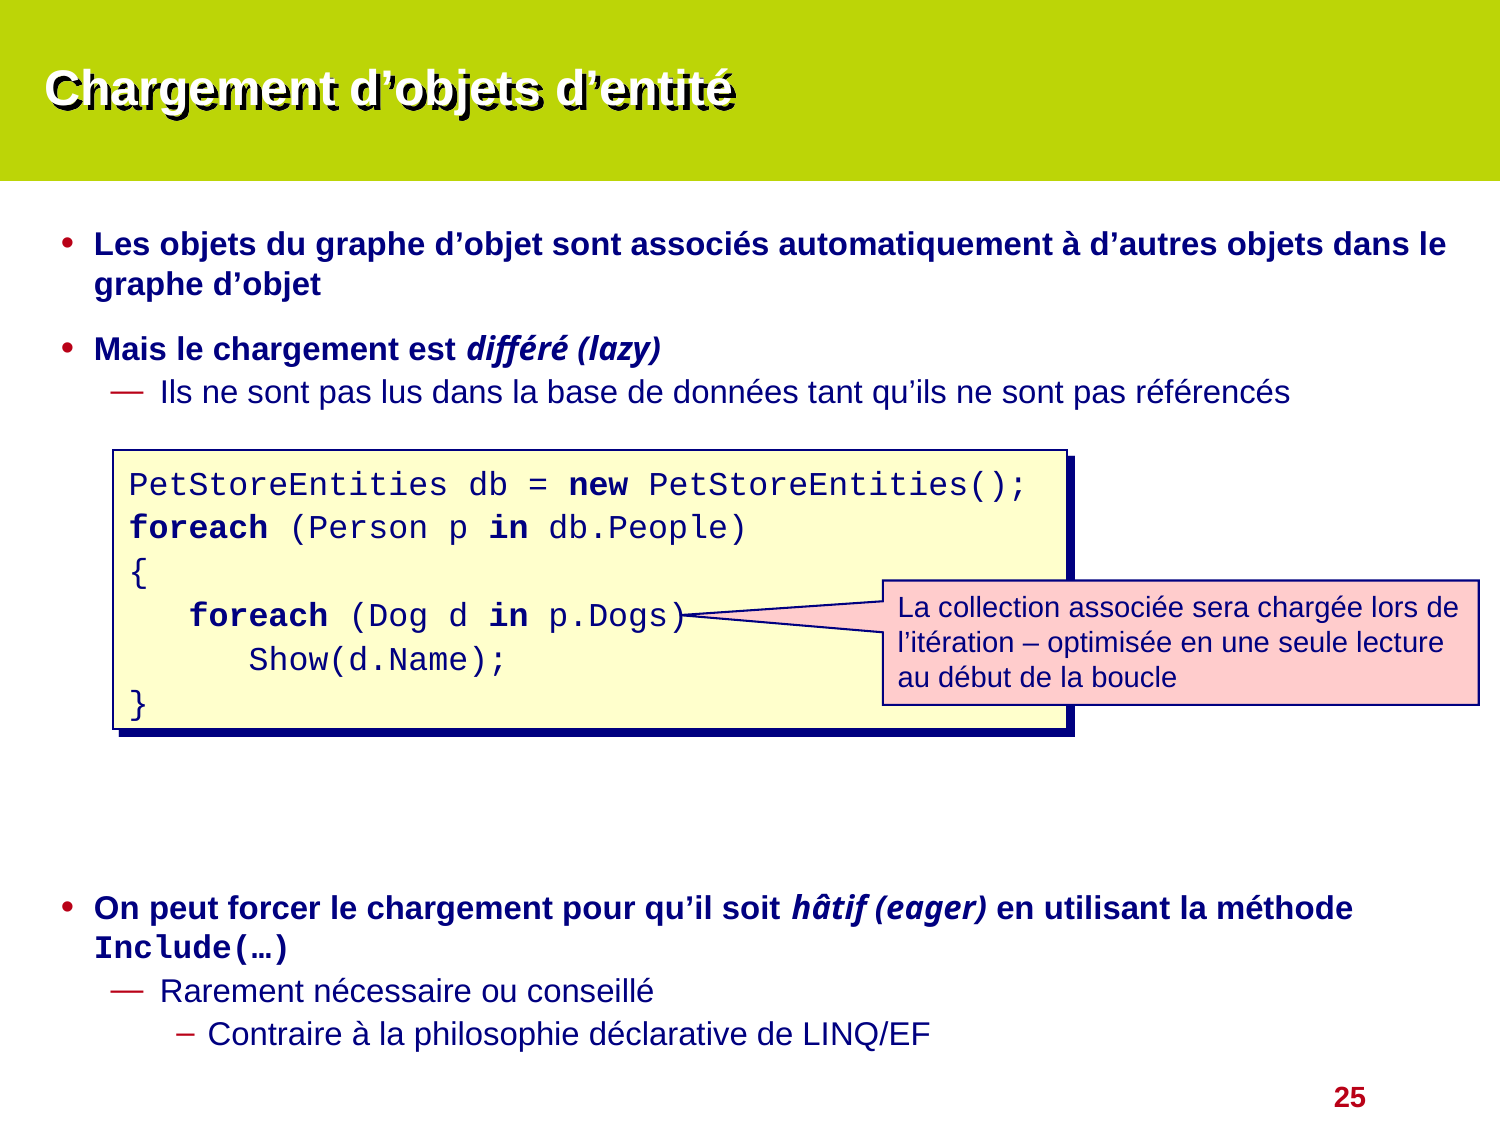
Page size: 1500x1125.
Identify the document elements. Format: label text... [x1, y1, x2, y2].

title Chargement d’objets d’entité [29, 26, 1308, 146]
list Les objets du graphe d’objet sont associés automatiquement à d’autres objets dans le graphe d’objet Mais le chargement est différé (lazy) Ils ne sont pas lus dans la base de données tant qu’ils ne sont pas référencés On peut forcer le chargement pour qu’il soit hâtif (eager) en utilisant la méthode Include(…) Rarement nécessaire ou conseillé Contraire à la philosophie déclarative de LINQ/EF [45, 215, 1500, 1066]
text_box La collection associée sera chargée lors de l’itération – optimisée en une seule lecture au début de la boucle [679, 580, 1479, 705]
text_box PetStoreEntities db = new PetStoreEntities(); foreach (Person p in db.People) { foreach (Dog d in p.Dogs) Show(d.Name); } [113, 450, 1067, 729]
